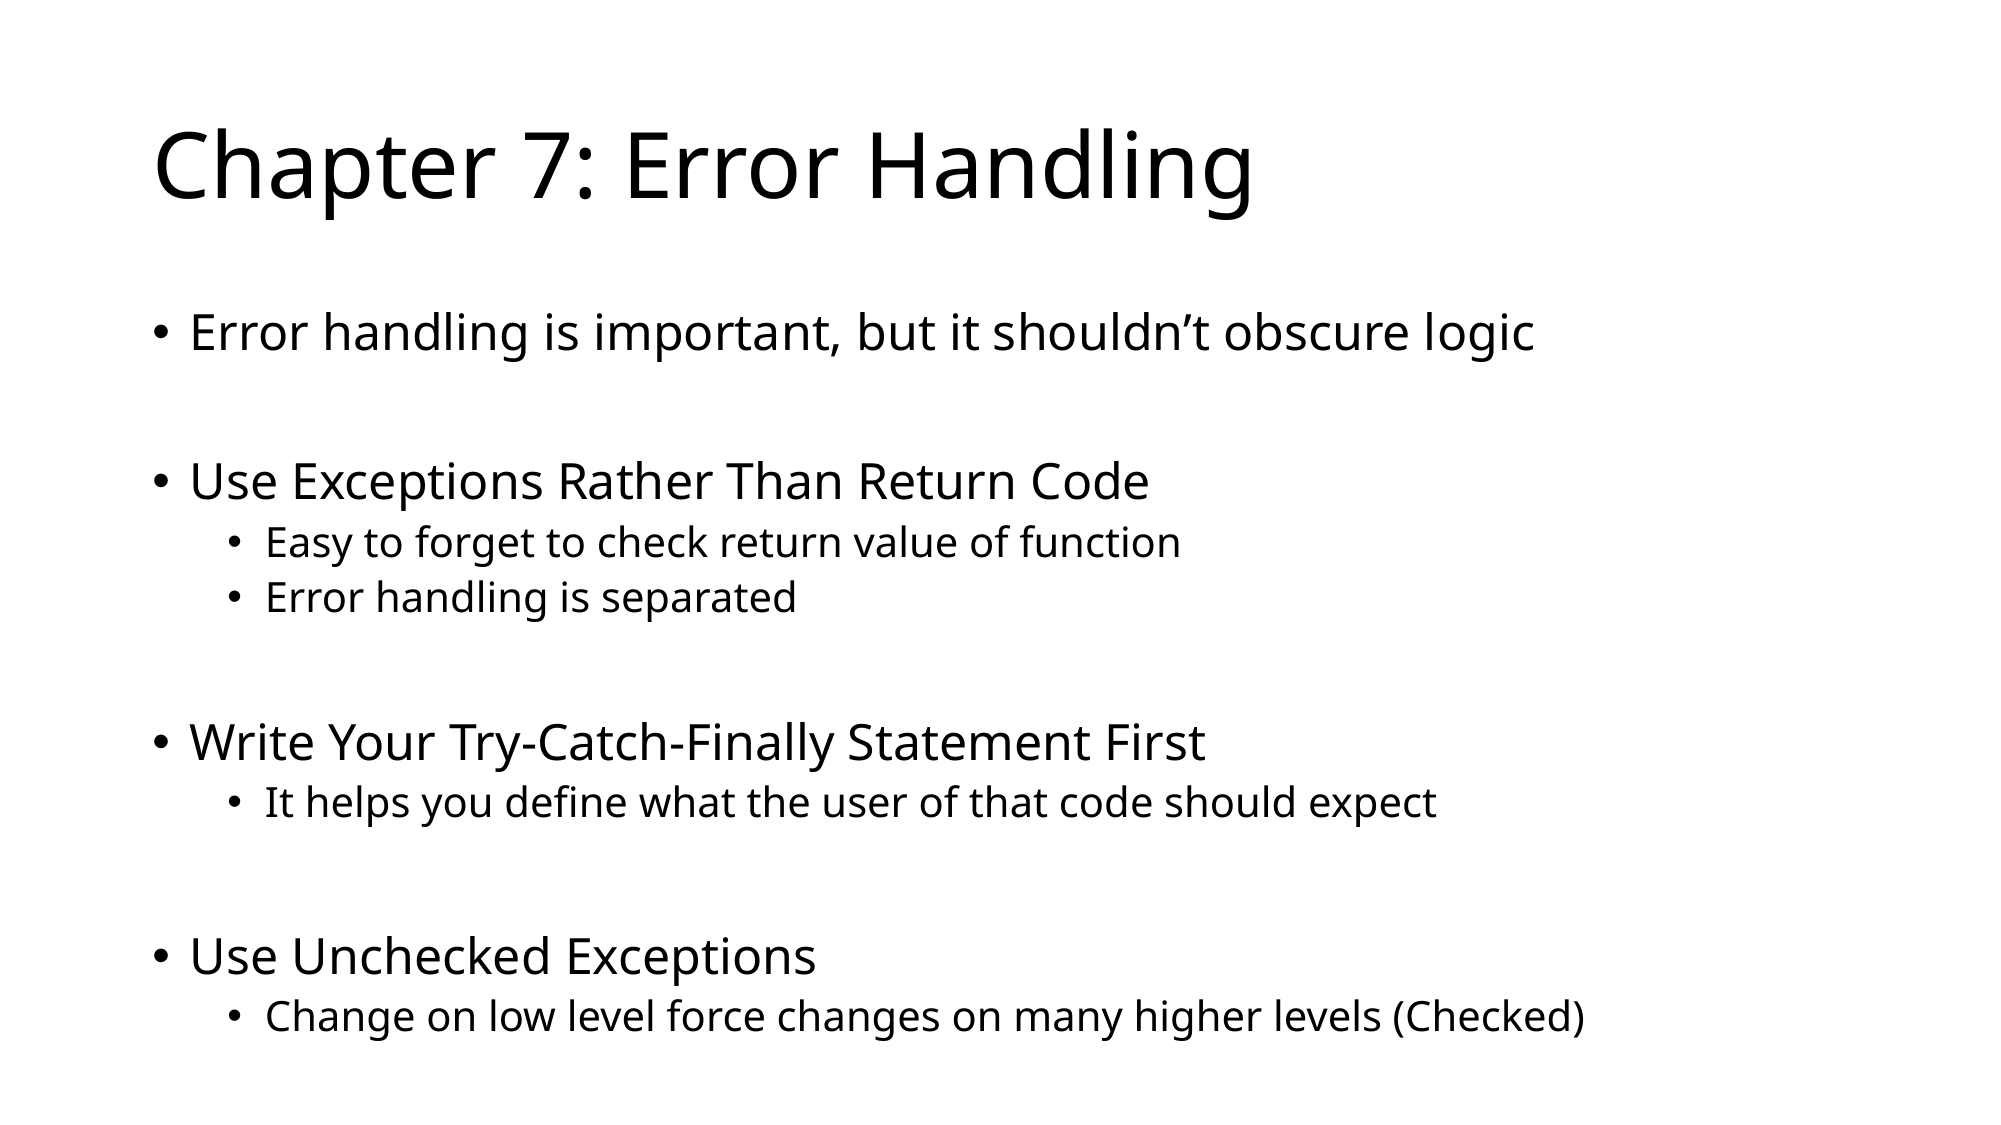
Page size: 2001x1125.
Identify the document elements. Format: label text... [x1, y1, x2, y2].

list Error handling is important, but it shouldn’t obscure logic Use Exceptions Rather Than Return Code Easy to forget to check return value of function Error handling is separated Write Your Try-Catch-Finally Statement First It helps you define what the user of that code should expect Use Unchecked Exceptions Change on low level force changes on many higher levels (Checked) [137, 299, 1863, 1079]
title Chapter 7: Error Handling [137, 59, 1863, 278]
